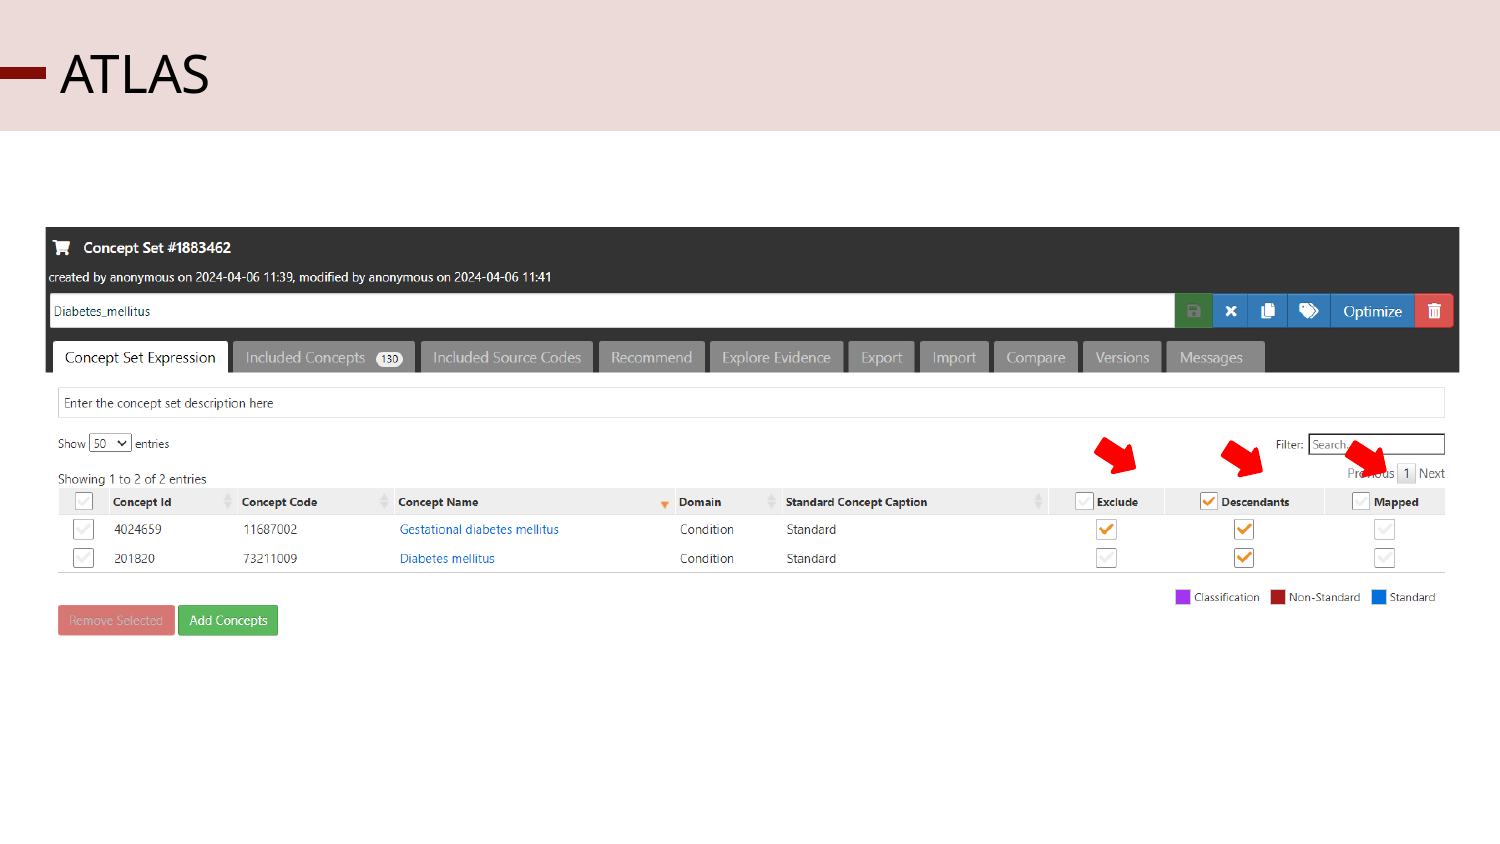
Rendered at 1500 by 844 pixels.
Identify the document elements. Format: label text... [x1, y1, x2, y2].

text_box ATLAS [45, 26, 1444, 120]
text_box [0, 0, 1500, 131]
picture [45, 227, 1460, 686]
